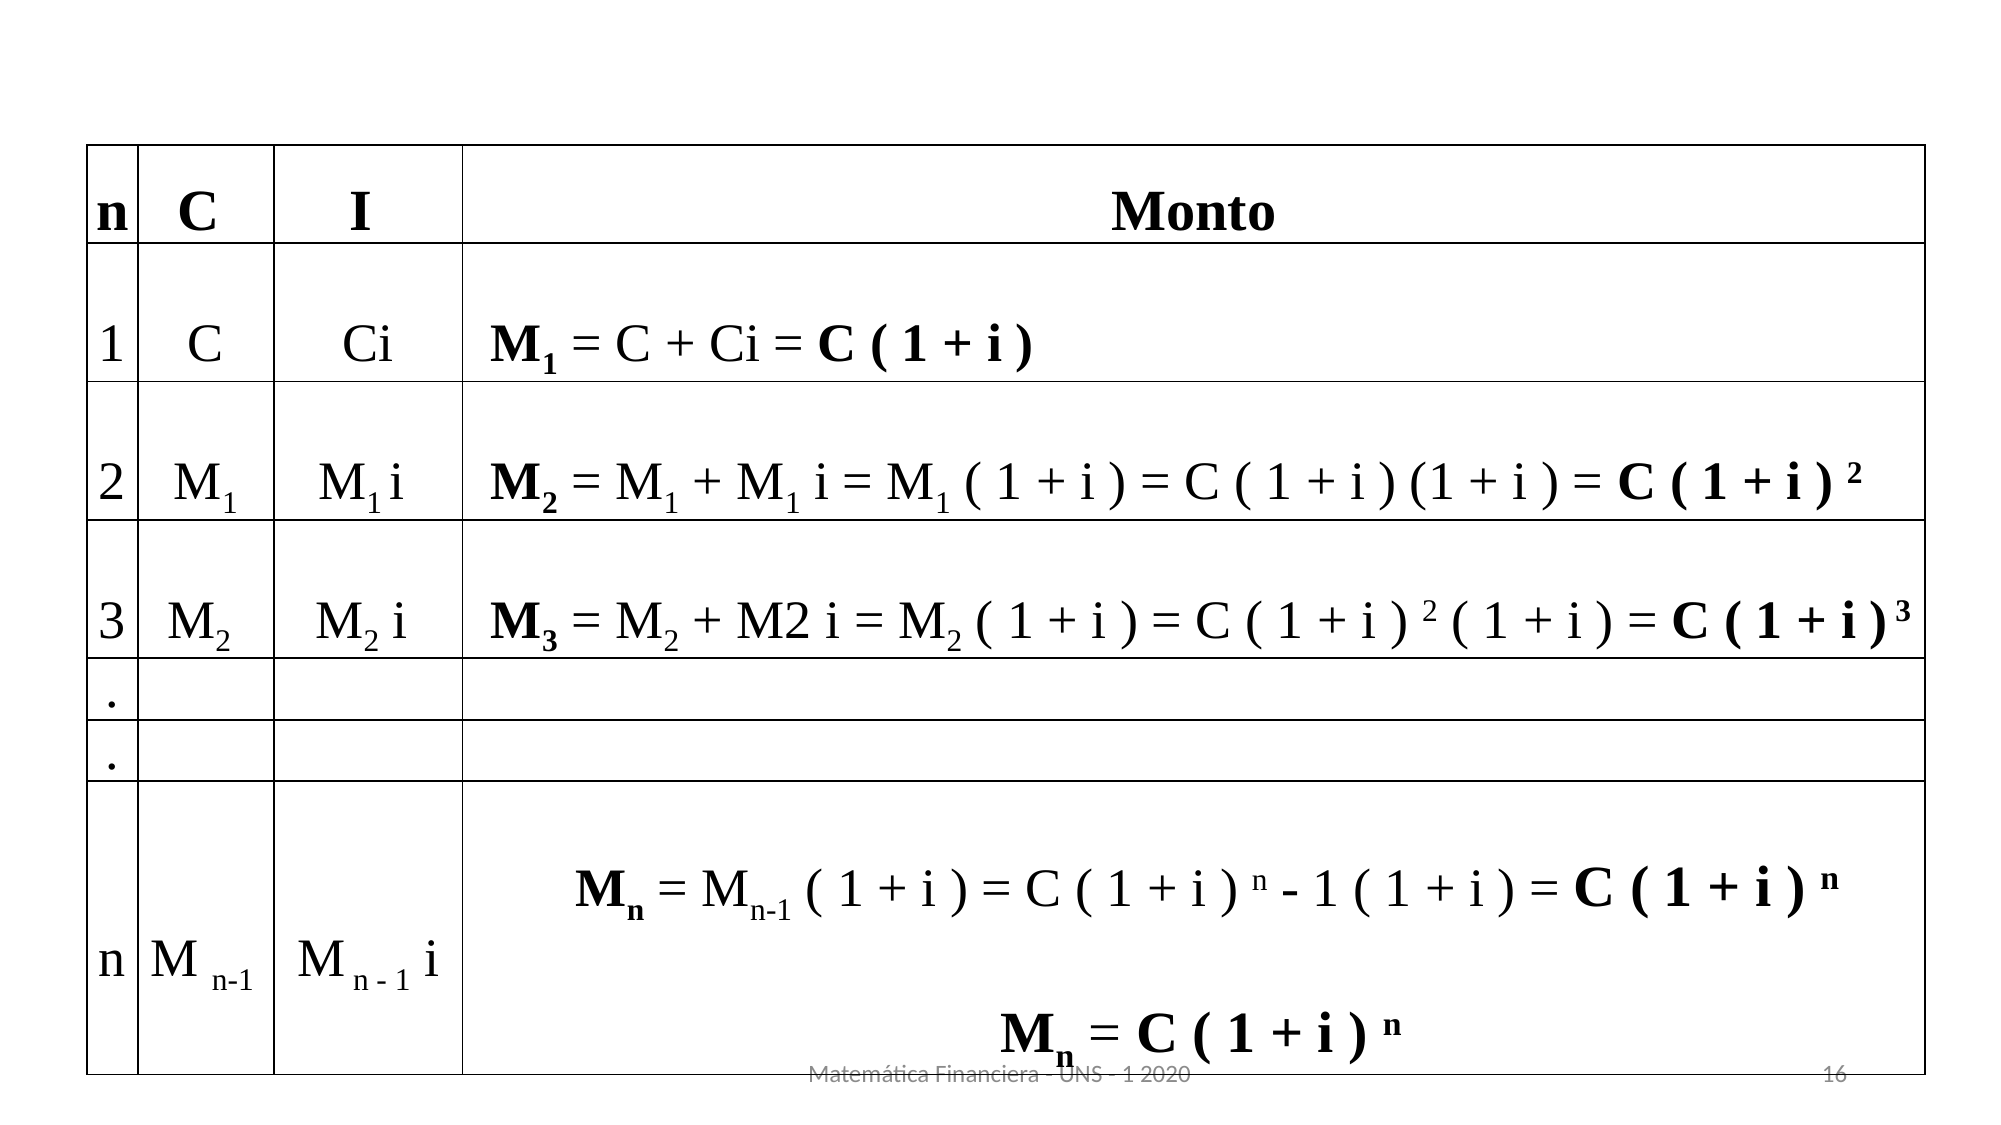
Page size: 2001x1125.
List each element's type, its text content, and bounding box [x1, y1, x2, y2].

table_cell Mn = Mn-1 ( 1 + i ) = C ( 1 + i ) n - 1 ( 1 + i ) = C ( 1 + i ) n Mn = C ( 1 + i ) n [463, 782, 1924, 1074]
table_cell M n-1 [139, 782, 273, 1074]
table_cell [463, 721, 1924, 780]
table_cell [275, 659, 462, 719]
table_cell [139, 721, 273, 780]
footer Matemática Financiera - UNS - 1 2020 [662, 1075, 1338, 1103]
table_cell M1 [139, 382, 273, 519]
table_header n [88, 146, 137, 242]
table_cell Ci [275, 244, 462, 381]
slide_number 16 [1412, 1075, 1863, 1103]
table_cell 2 [88, 382, 137, 519]
table_cell 1 [88, 244, 137, 381]
table_cell M1 = C + Ci = C ( 1 + i ) [463, 244, 1924, 381]
table_cell M2 [139, 521, 273, 657]
table_cell [463, 659, 1924, 719]
table_cell C [139, 244, 273, 381]
table_cell M1 i [275, 382, 462, 519]
table_cell [139, 659, 273, 719]
table_cell n [88, 782, 137, 1074]
table_cell M2 i [275, 521, 462, 657]
table_cell . [88, 659, 137, 719]
table_cell M n - 1 i [275, 782, 462, 1074]
table_header Monto [463, 146, 1924, 242]
table_header C [139, 146, 273, 242]
table_cell [275, 721, 462, 780]
table_cell 3 [88, 521, 137, 657]
table_cell M2 = M1 + M1 i = M1 ( 1 + i ) = C ( 1 + i ) (1 + i ) = C ( 1 + i ) 2 [463, 382, 1924, 519]
table_header I [275, 146, 462, 242]
table_cell M3 = M2 + M2 i = M2 ( 1 + i ) = C ( 1 + i ) 2 ( 1 + i ) = C ( 1 + i ) 3 [463, 521, 1924, 657]
table_cell . [88, 721, 137, 780]
